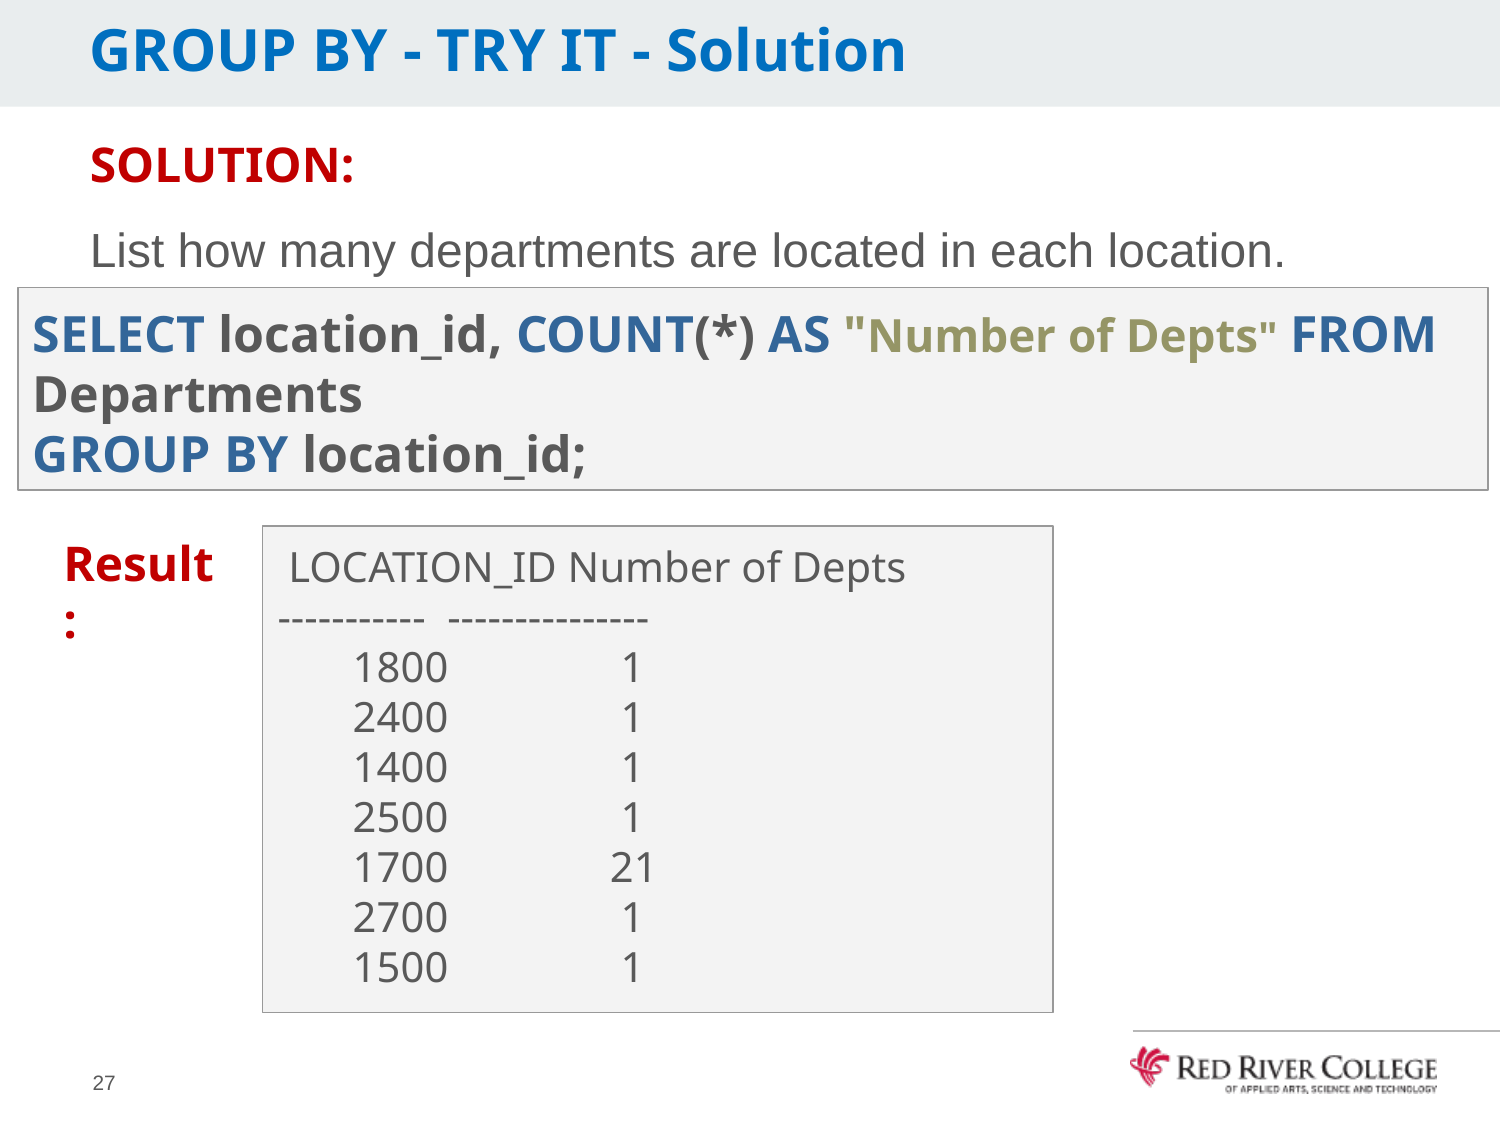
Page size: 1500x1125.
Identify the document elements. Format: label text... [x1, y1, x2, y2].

text_box LOCATION_ID Number of Depts ----------- --------------- 1800 1 2400 1 1400 1 2500 1 1700 21 2700 1 1500 1 [262, 526, 1054, 1013]
title GROUP BY - TRY IT - Solution [74, 13, 1257, 96]
slide_number 27 [77, 1038, 263, 1125]
list SELECT location_id, COUNT(*) AS "Number of Depts" FROM Departments GROUP BY location_id; [18, 287, 1488, 490]
list SOLUTION: List how many departments are located in each location. [74, 126, 1472, 287]
picture [1130, 1046, 1437, 1094]
text_box Result: [48, 526, 242, 628]
